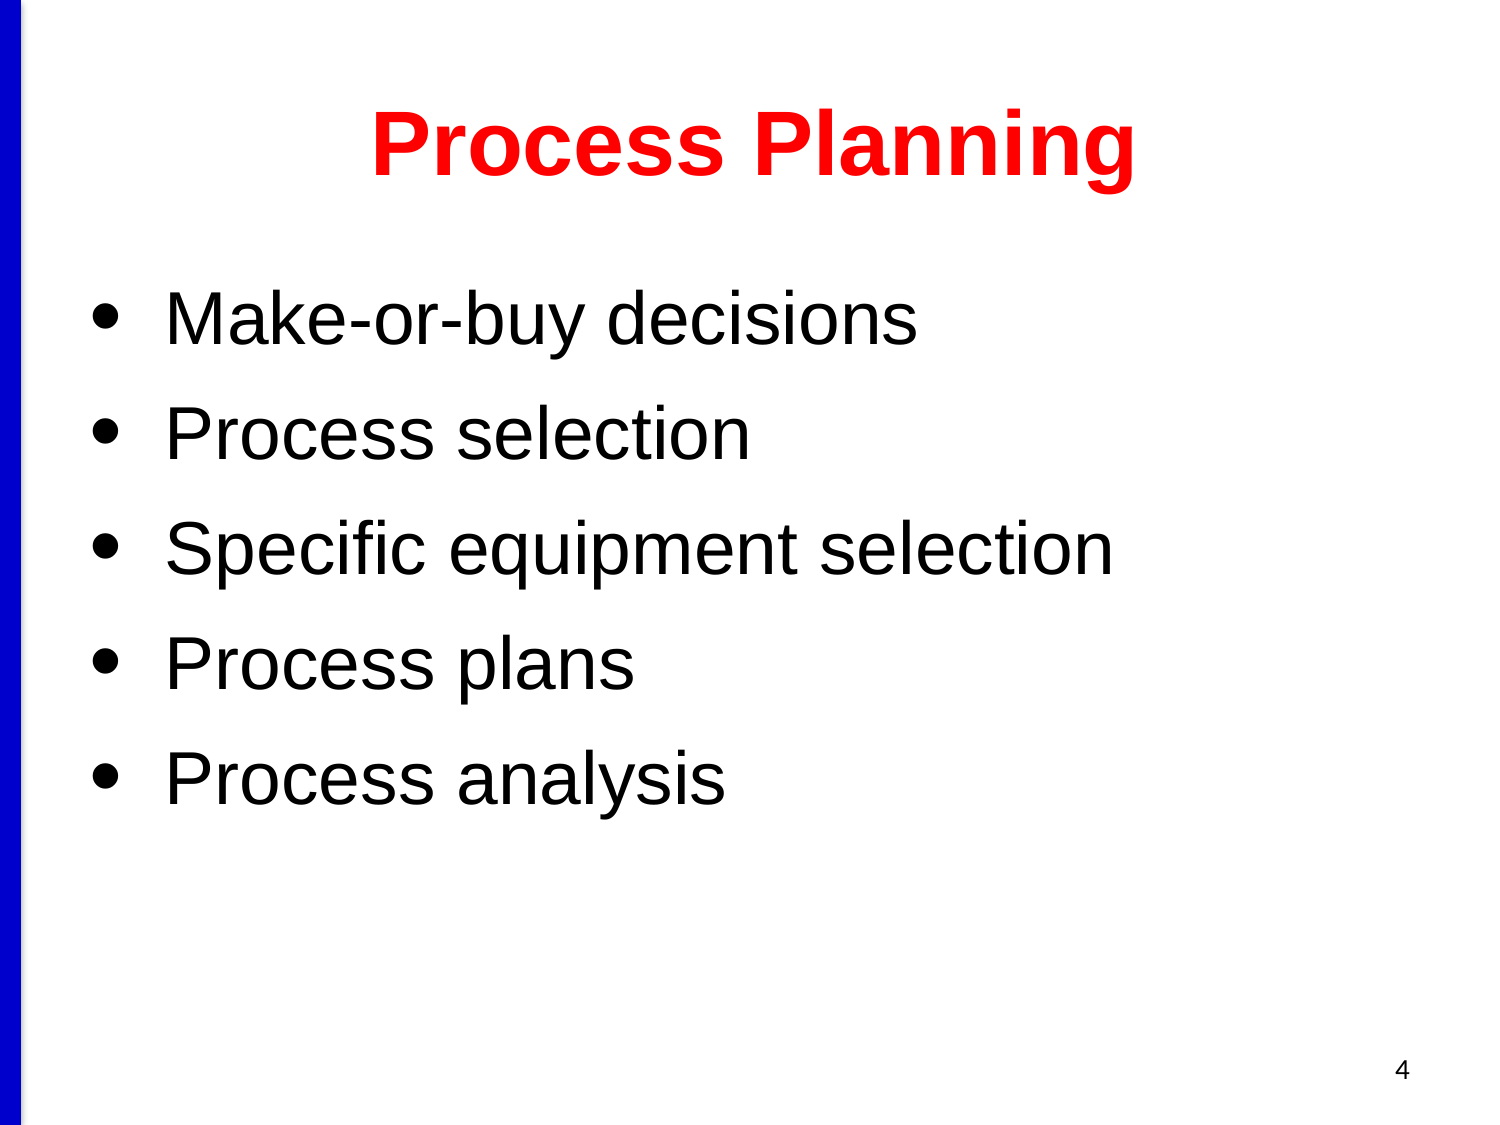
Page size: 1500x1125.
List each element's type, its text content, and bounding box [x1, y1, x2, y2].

title Process Planning [10, 45, 1500, 233]
list Make-or-buy decisions Process selection Specific equipment selection Process plans Process analysis [75, 262, 1425, 1005]
slide_number 4 [1074, 1042, 1425, 1103]
